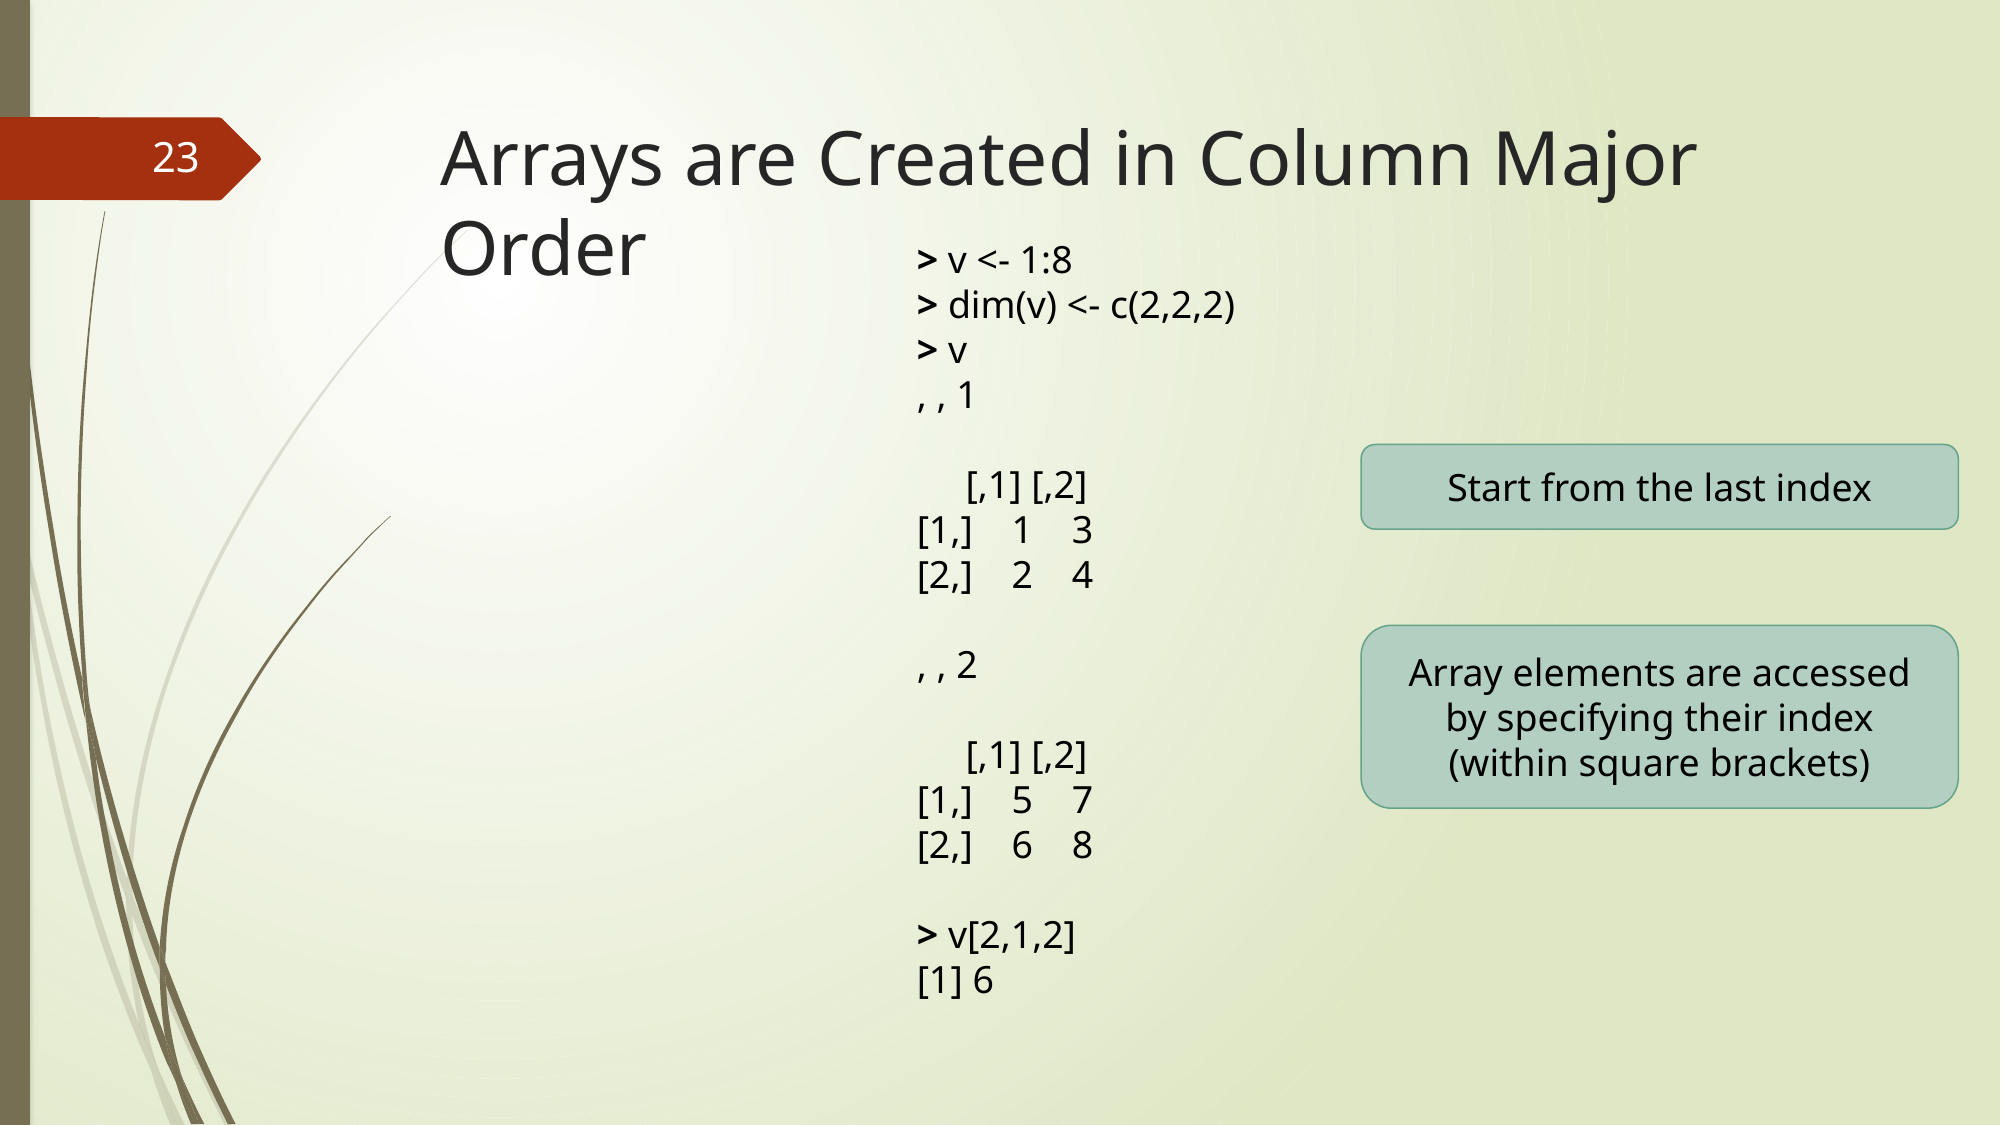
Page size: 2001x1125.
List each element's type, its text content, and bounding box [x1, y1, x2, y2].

text_box > v <- 1:8 > dim(v) <- c(2,2,2) > v , , 1 [,1] [,2] [1,] 1 3 [2,] 2 4 , , 2 [,1] [,2] [1,] 5 7 [2,] 6 8 > v[2,1,2] [1] 6 [902, 229, 1251, 1099]
slide_number 23 [87, 129, 216, 190]
title Arrays are Created in Column Major Order [425, 102, 1888, 313]
text_box Array elements are accessed by specifying their index (within square brackets) [1360, 624, 1960, 809]
text_box Start from the last index [1360, 443, 1960, 530]
